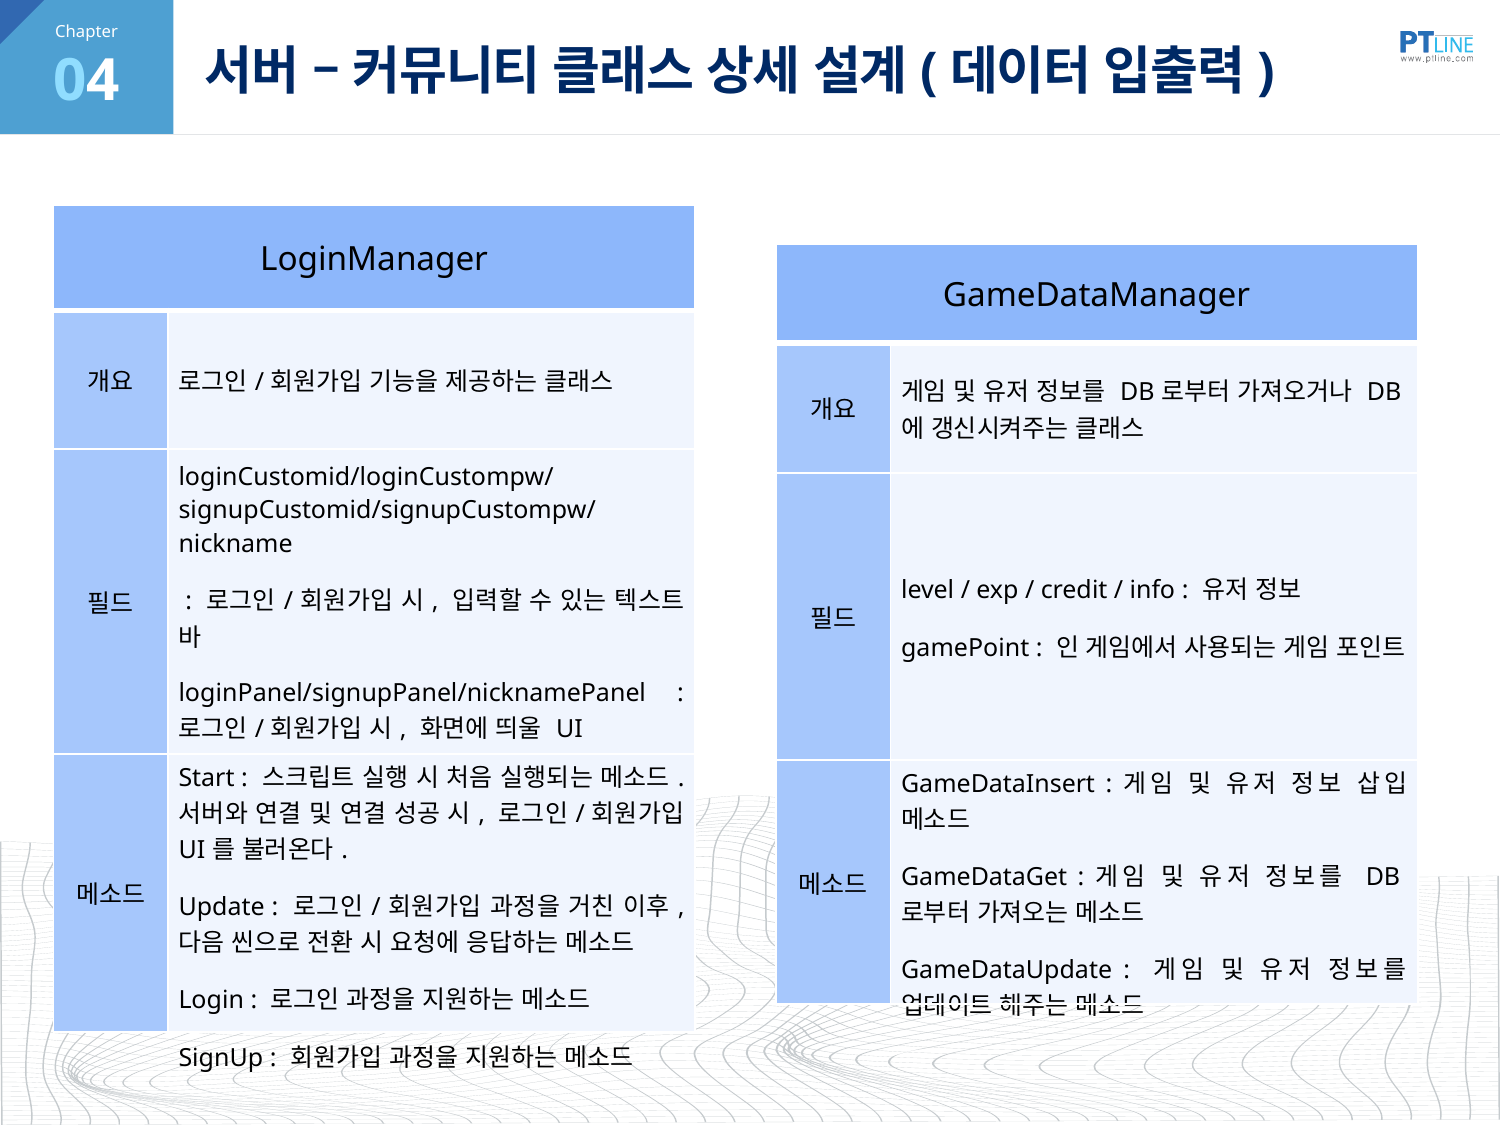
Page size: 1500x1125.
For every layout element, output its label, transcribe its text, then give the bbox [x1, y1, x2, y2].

text_box 04 [22, 35, 151, 120]
table_cell 로그인/회원가입 기능을 제공하는 클래스 [169, 313, 694, 448]
table_cell 메소드 [54, 755, 167, 1031]
table_cell 개요 [777, 346, 890, 472]
table_cell Start : 스크립트 실행 시 처음 실행되는 메소드. 서버와 연결 및 연결 성공 시, 로그인/회원가입 UI를 불러온다. Update : 로그인/회원가입 과정을 거친 이후, 다음 씬으로 전환 시 요청에 응답하는 메소드 Login : 로그인 과정을 지원하는 메소드 SignUp : 회원가입 과정을 지원하는 메소드 [169, 755, 694, 1031]
table_cell 개요 [54, 313, 167, 448]
table_cell level / exp / credit / info : 유저 정보 gamePoint : 인 게임에서 사용되는 게임 포인트 [891, 474, 1417, 759]
table_header LoginManager [54, 206, 694, 308]
table_cell 메소드 [777, 761, 890, 1003]
table_cell 필드 [54, 450, 167, 753]
title 서버 – 커뮤니티 클래스 상세 설계(데이터 입출력) [189, 37, 1484, 125]
table_cell GameDataInsert :게임 및 유저 정보 삽입 메소드 GameDataGet :게임 및 유저 정보를 DB로부터 가져오는 메소드 GameDataUpdate : 게임 및 유저 정보를 업데이트 해주는 메소드 [891, 761, 1417, 1003]
table_cell 게임 및 유저 정보를 DB로부터 가져오거나 DB에 갱신시켜주는 클래스 [891, 346, 1417, 472]
table_header GameDataManager [777, 245, 1417, 340]
table_cell 필드 [777, 474, 890, 759]
table_cell loginCustomid/loginCustompw/ signupCustomid/signupCustompw/ nickname : 로그인/회원가입 시, 입력할 수 있는 텍스트 바 loginPanel/signupPanel/nicknamePanel : 로그인/회원가입 시, 화면에 띄울 UI [169, 450, 694, 753]
